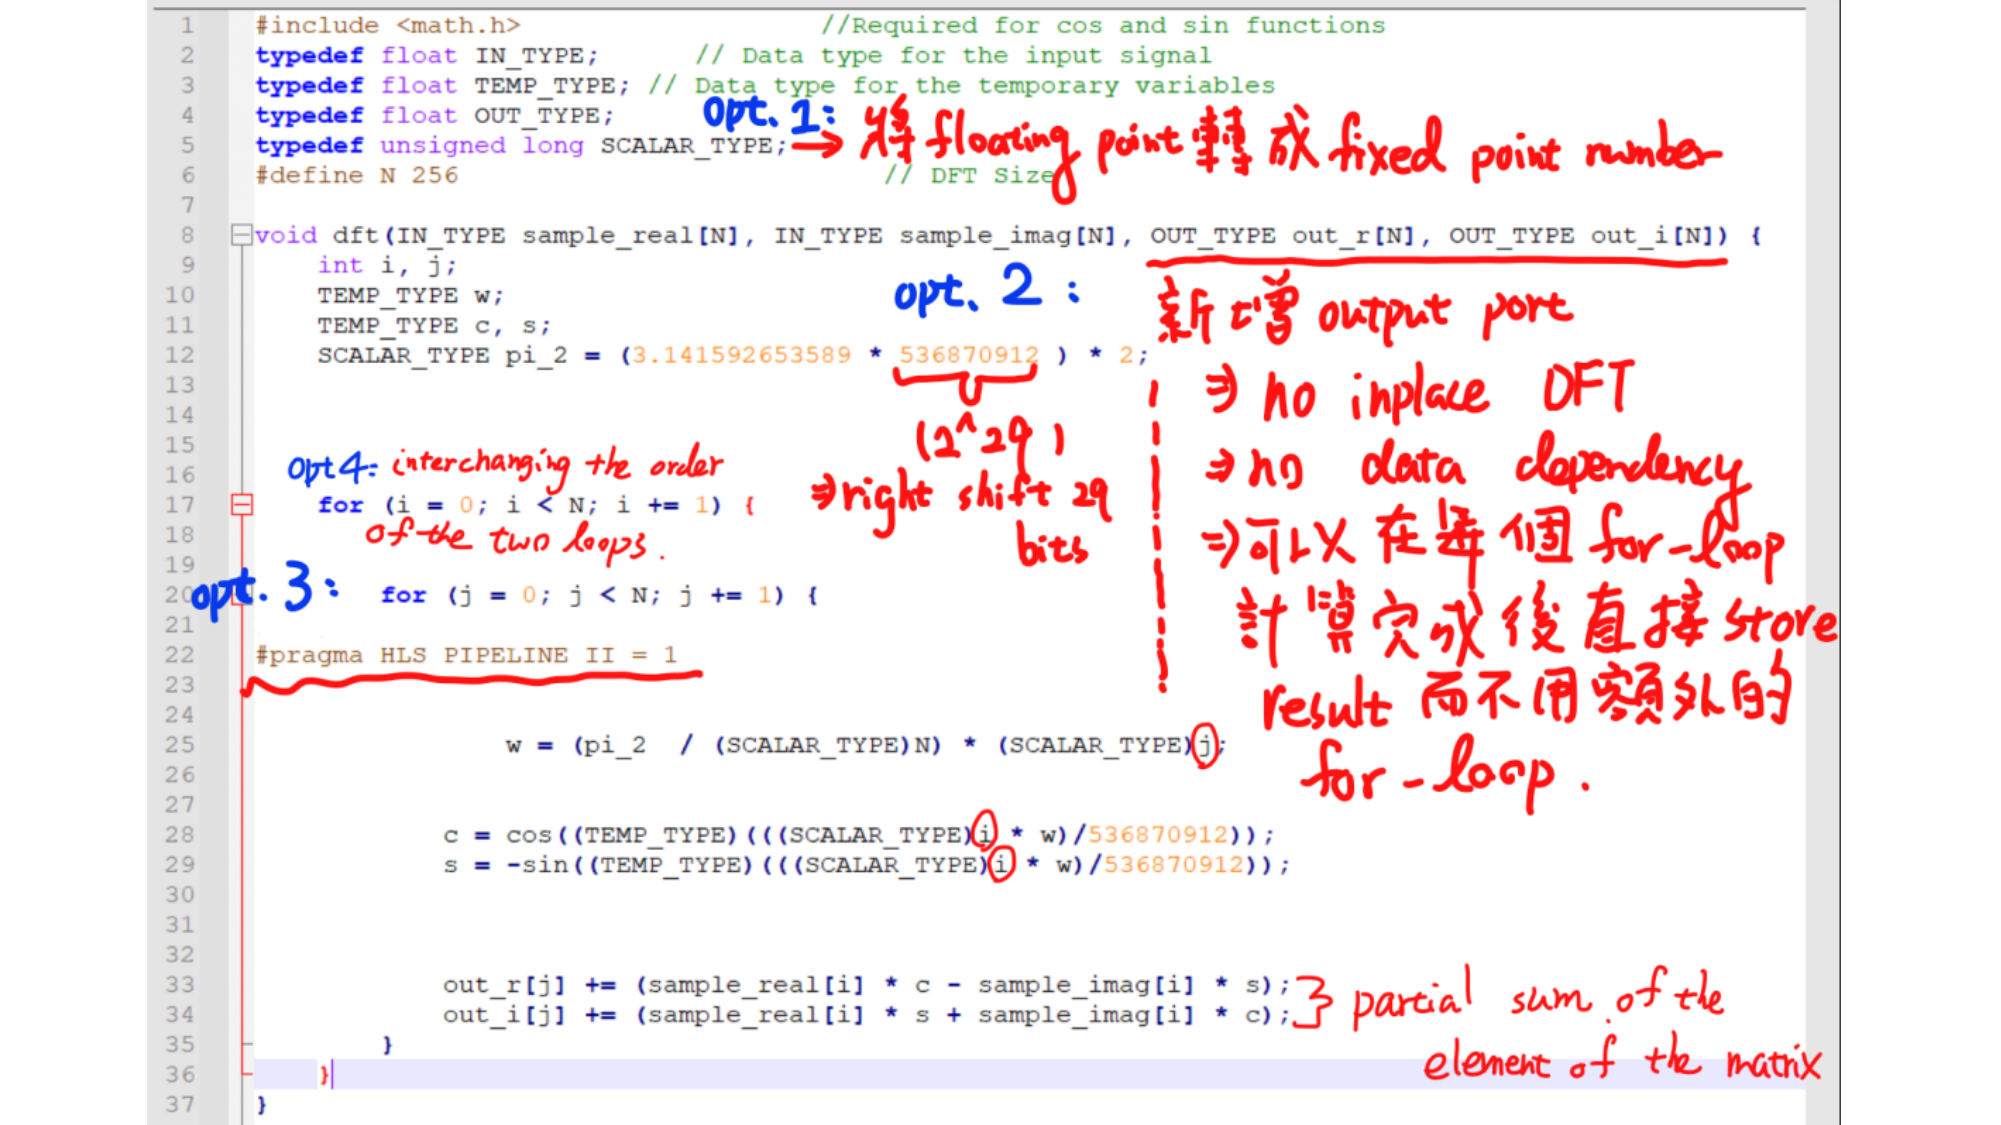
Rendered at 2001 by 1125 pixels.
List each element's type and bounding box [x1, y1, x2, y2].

picture [146, 0, 1841, 1125]
